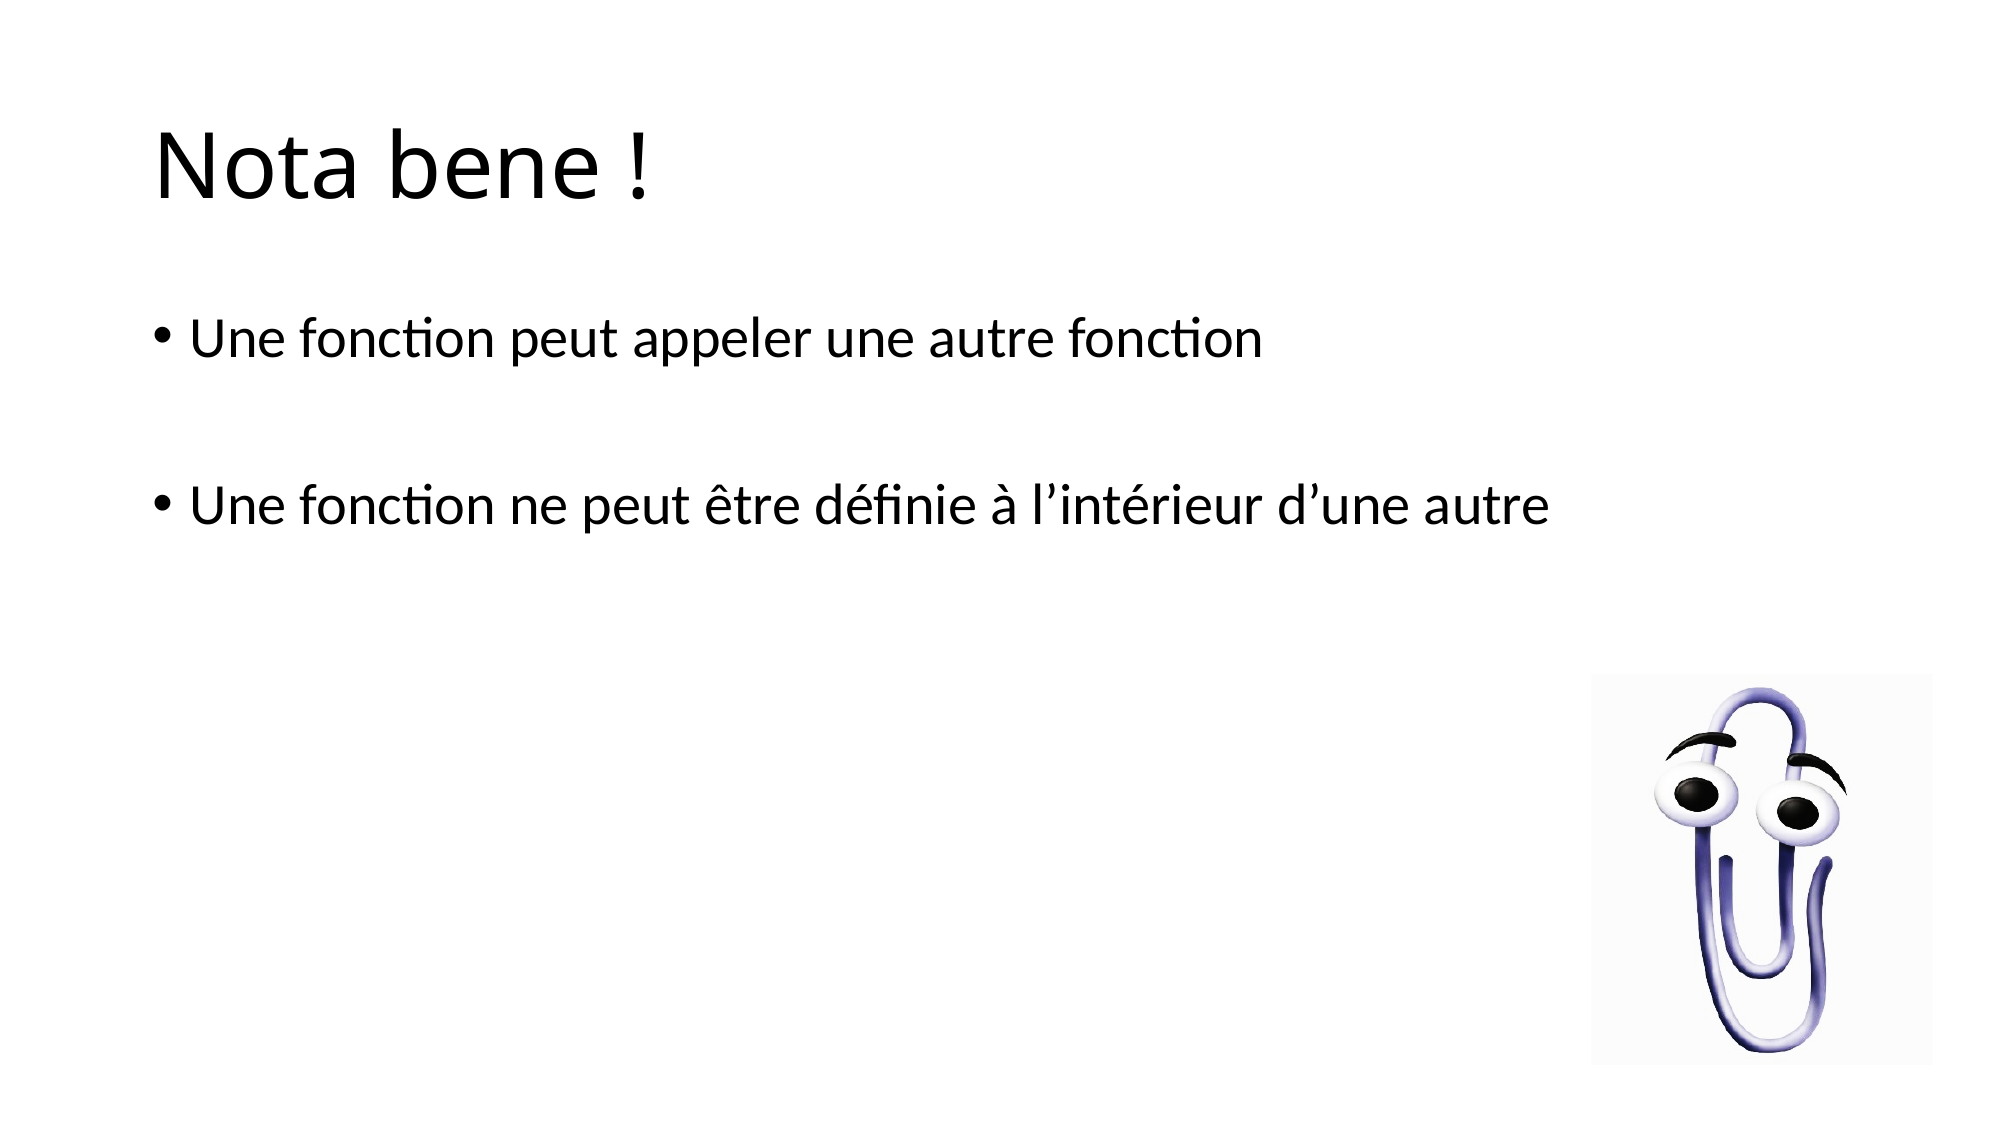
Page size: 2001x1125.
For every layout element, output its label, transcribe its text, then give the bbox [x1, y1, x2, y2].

picture [1591, 674, 1933, 1066]
list Une fonction peut appeler une autre fonction Une fonction ne peut être définie à l’intérieur d’une autre [137, 299, 1863, 1014]
title Nota bene ! [137, 59, 1863, 278]
